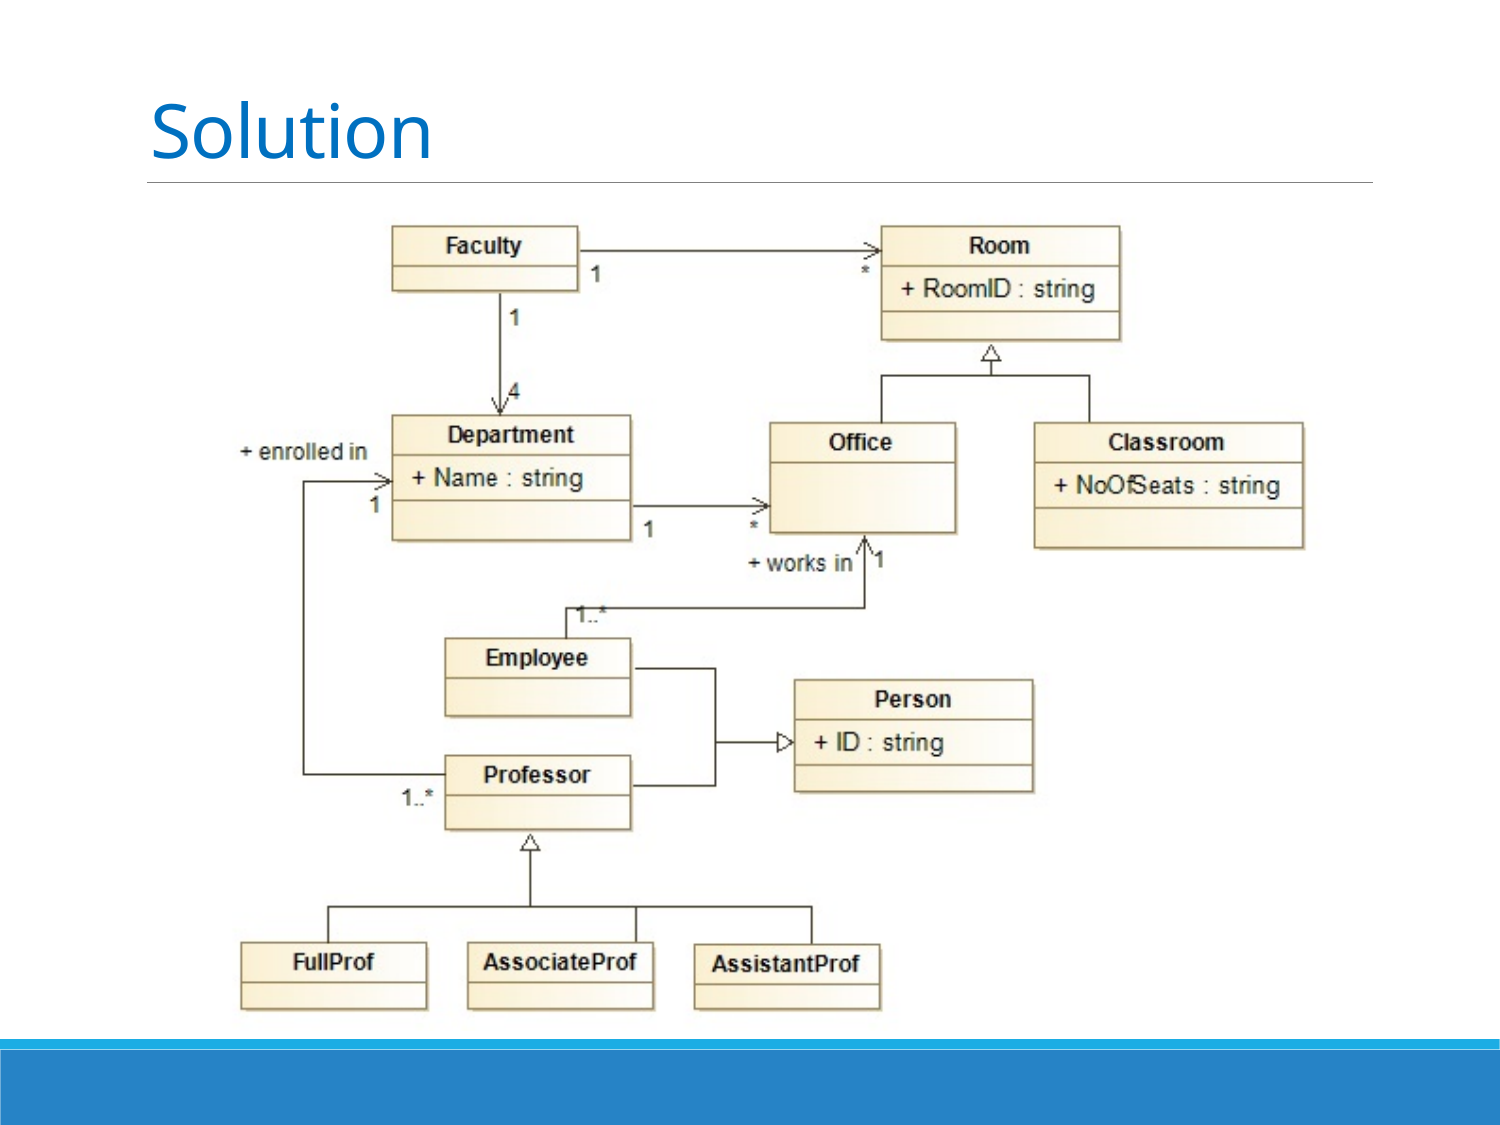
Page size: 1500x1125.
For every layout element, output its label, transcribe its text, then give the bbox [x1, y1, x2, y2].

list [203, 187, 1326, 1031]
title Solution [135, 19, 1373, 181]
